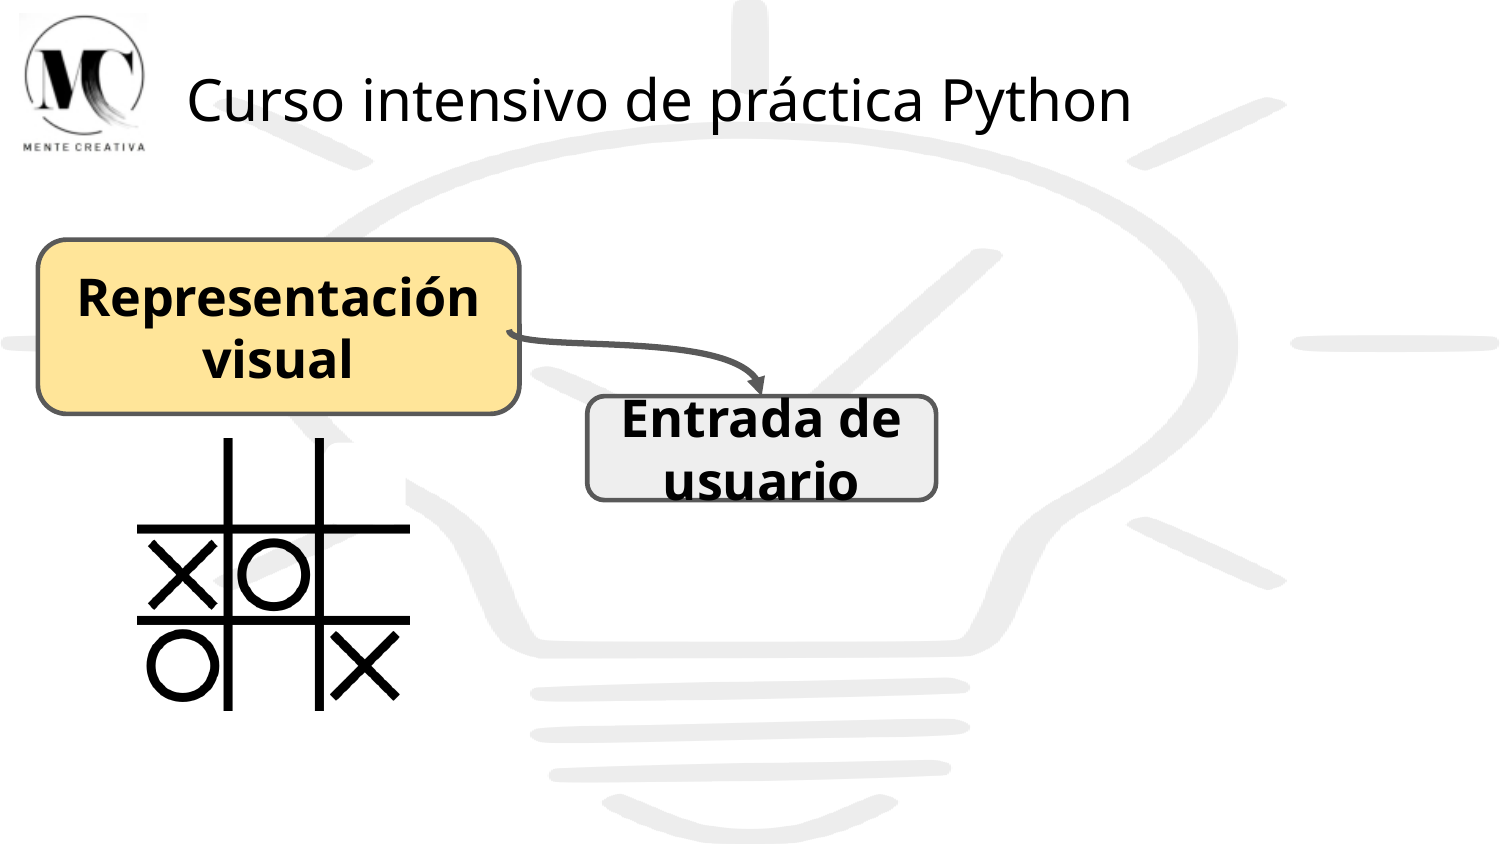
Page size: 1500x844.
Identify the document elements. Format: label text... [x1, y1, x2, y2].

text_box Entrada de usuario [587, 396, 937, 501]
title Curso intensivo de práctica Python [171, 48, 1449, 143]
text_box Representación visual [37, 239, 520, 414]
picture [0, 0, 1500, 844]
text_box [508, 329, 762, 397]
